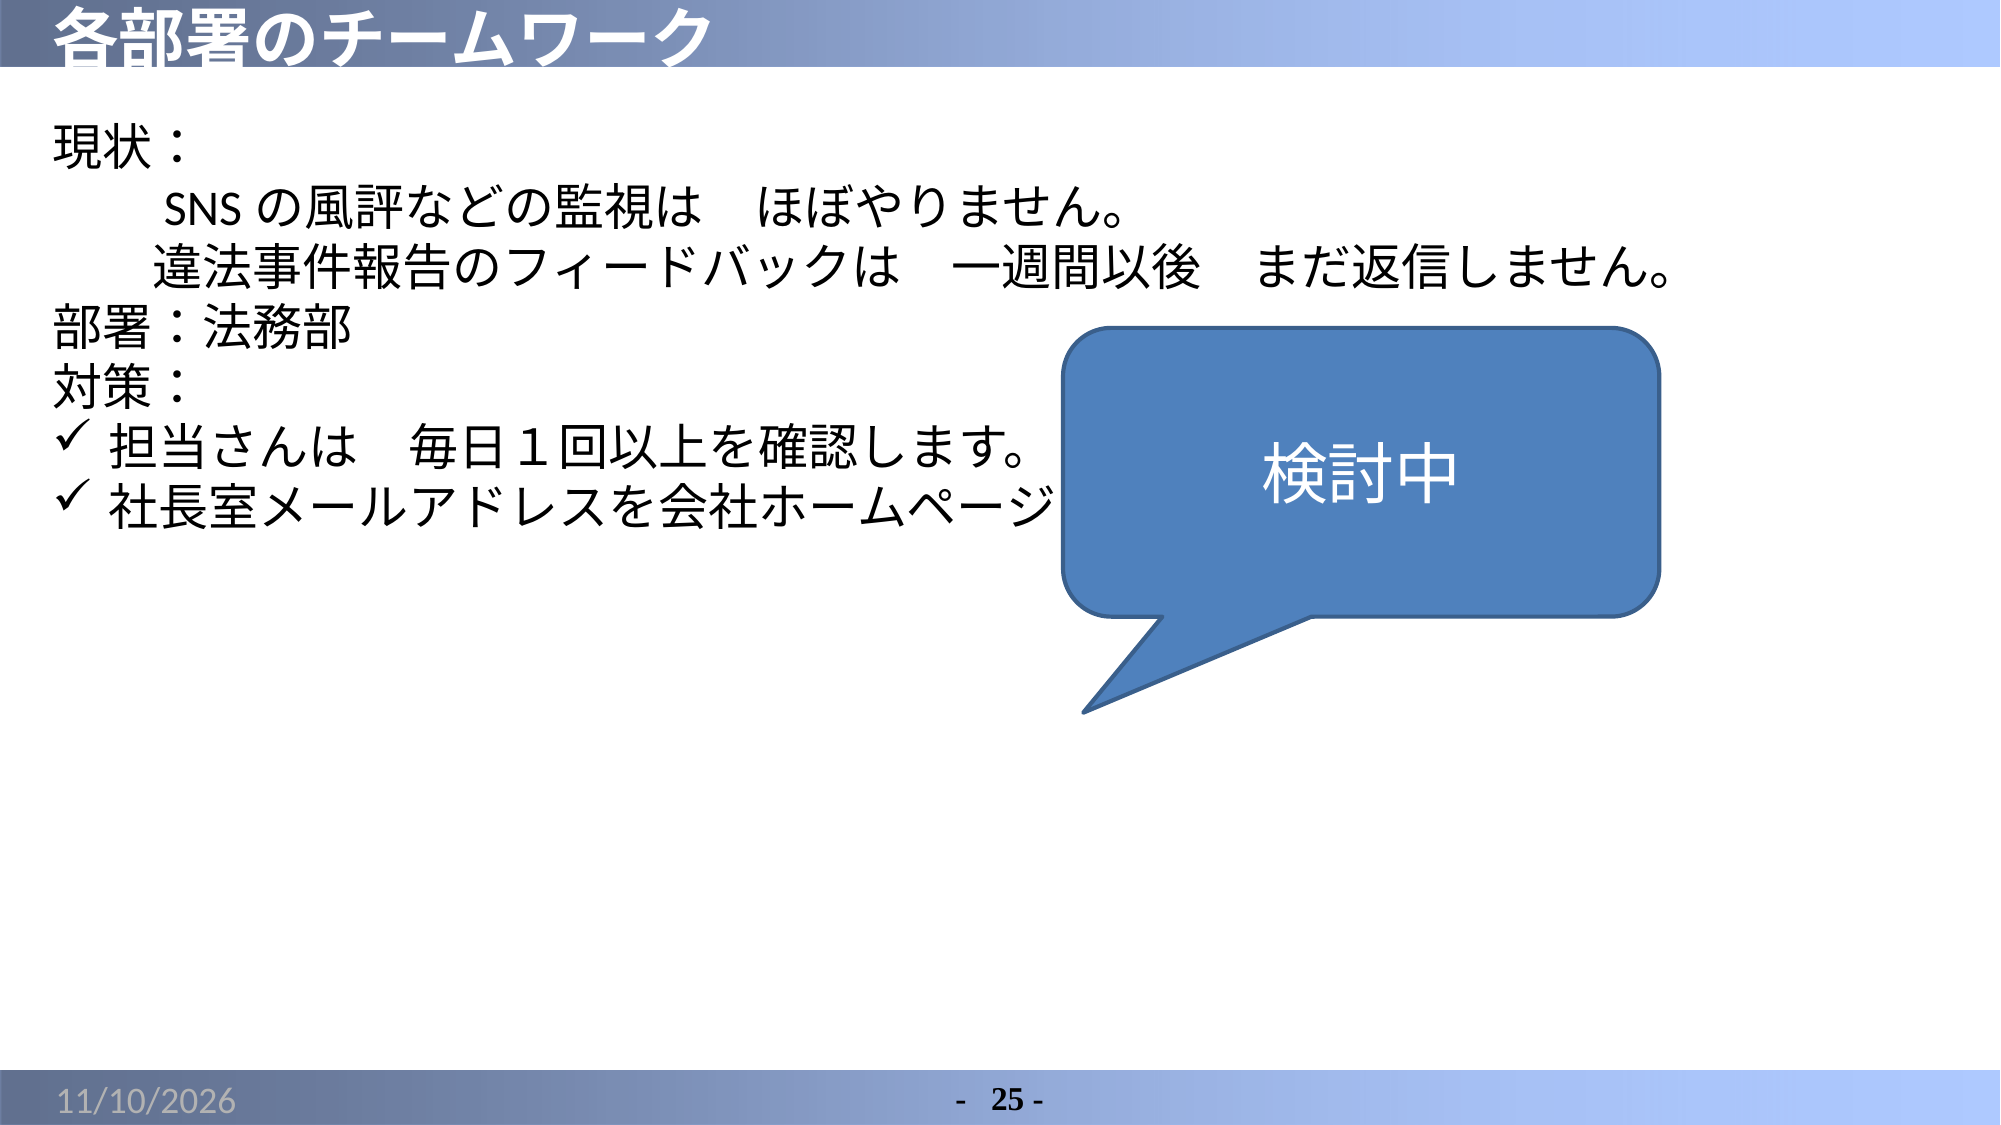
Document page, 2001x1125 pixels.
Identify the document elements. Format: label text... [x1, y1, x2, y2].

slide_number - 25 - [934, 1078, 1063, 1117]
text_box 検討中 [1060, 325, 1662, 715]
title 各部署のチームワーク [52, 0, 1946, 78]
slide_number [55, 1076, 516, 1122]
list 現状： SNSの風評などの監視は ほぼやりません。 違法事件報告のフィードバックは 一週間以後 まだ返信しません。 部署：法務部 対策： 担当さんは 毎日１回以上を確認します。 社長室メールアドレスを会社ホームページに公開します。 [52, 115, 1946, 540]
